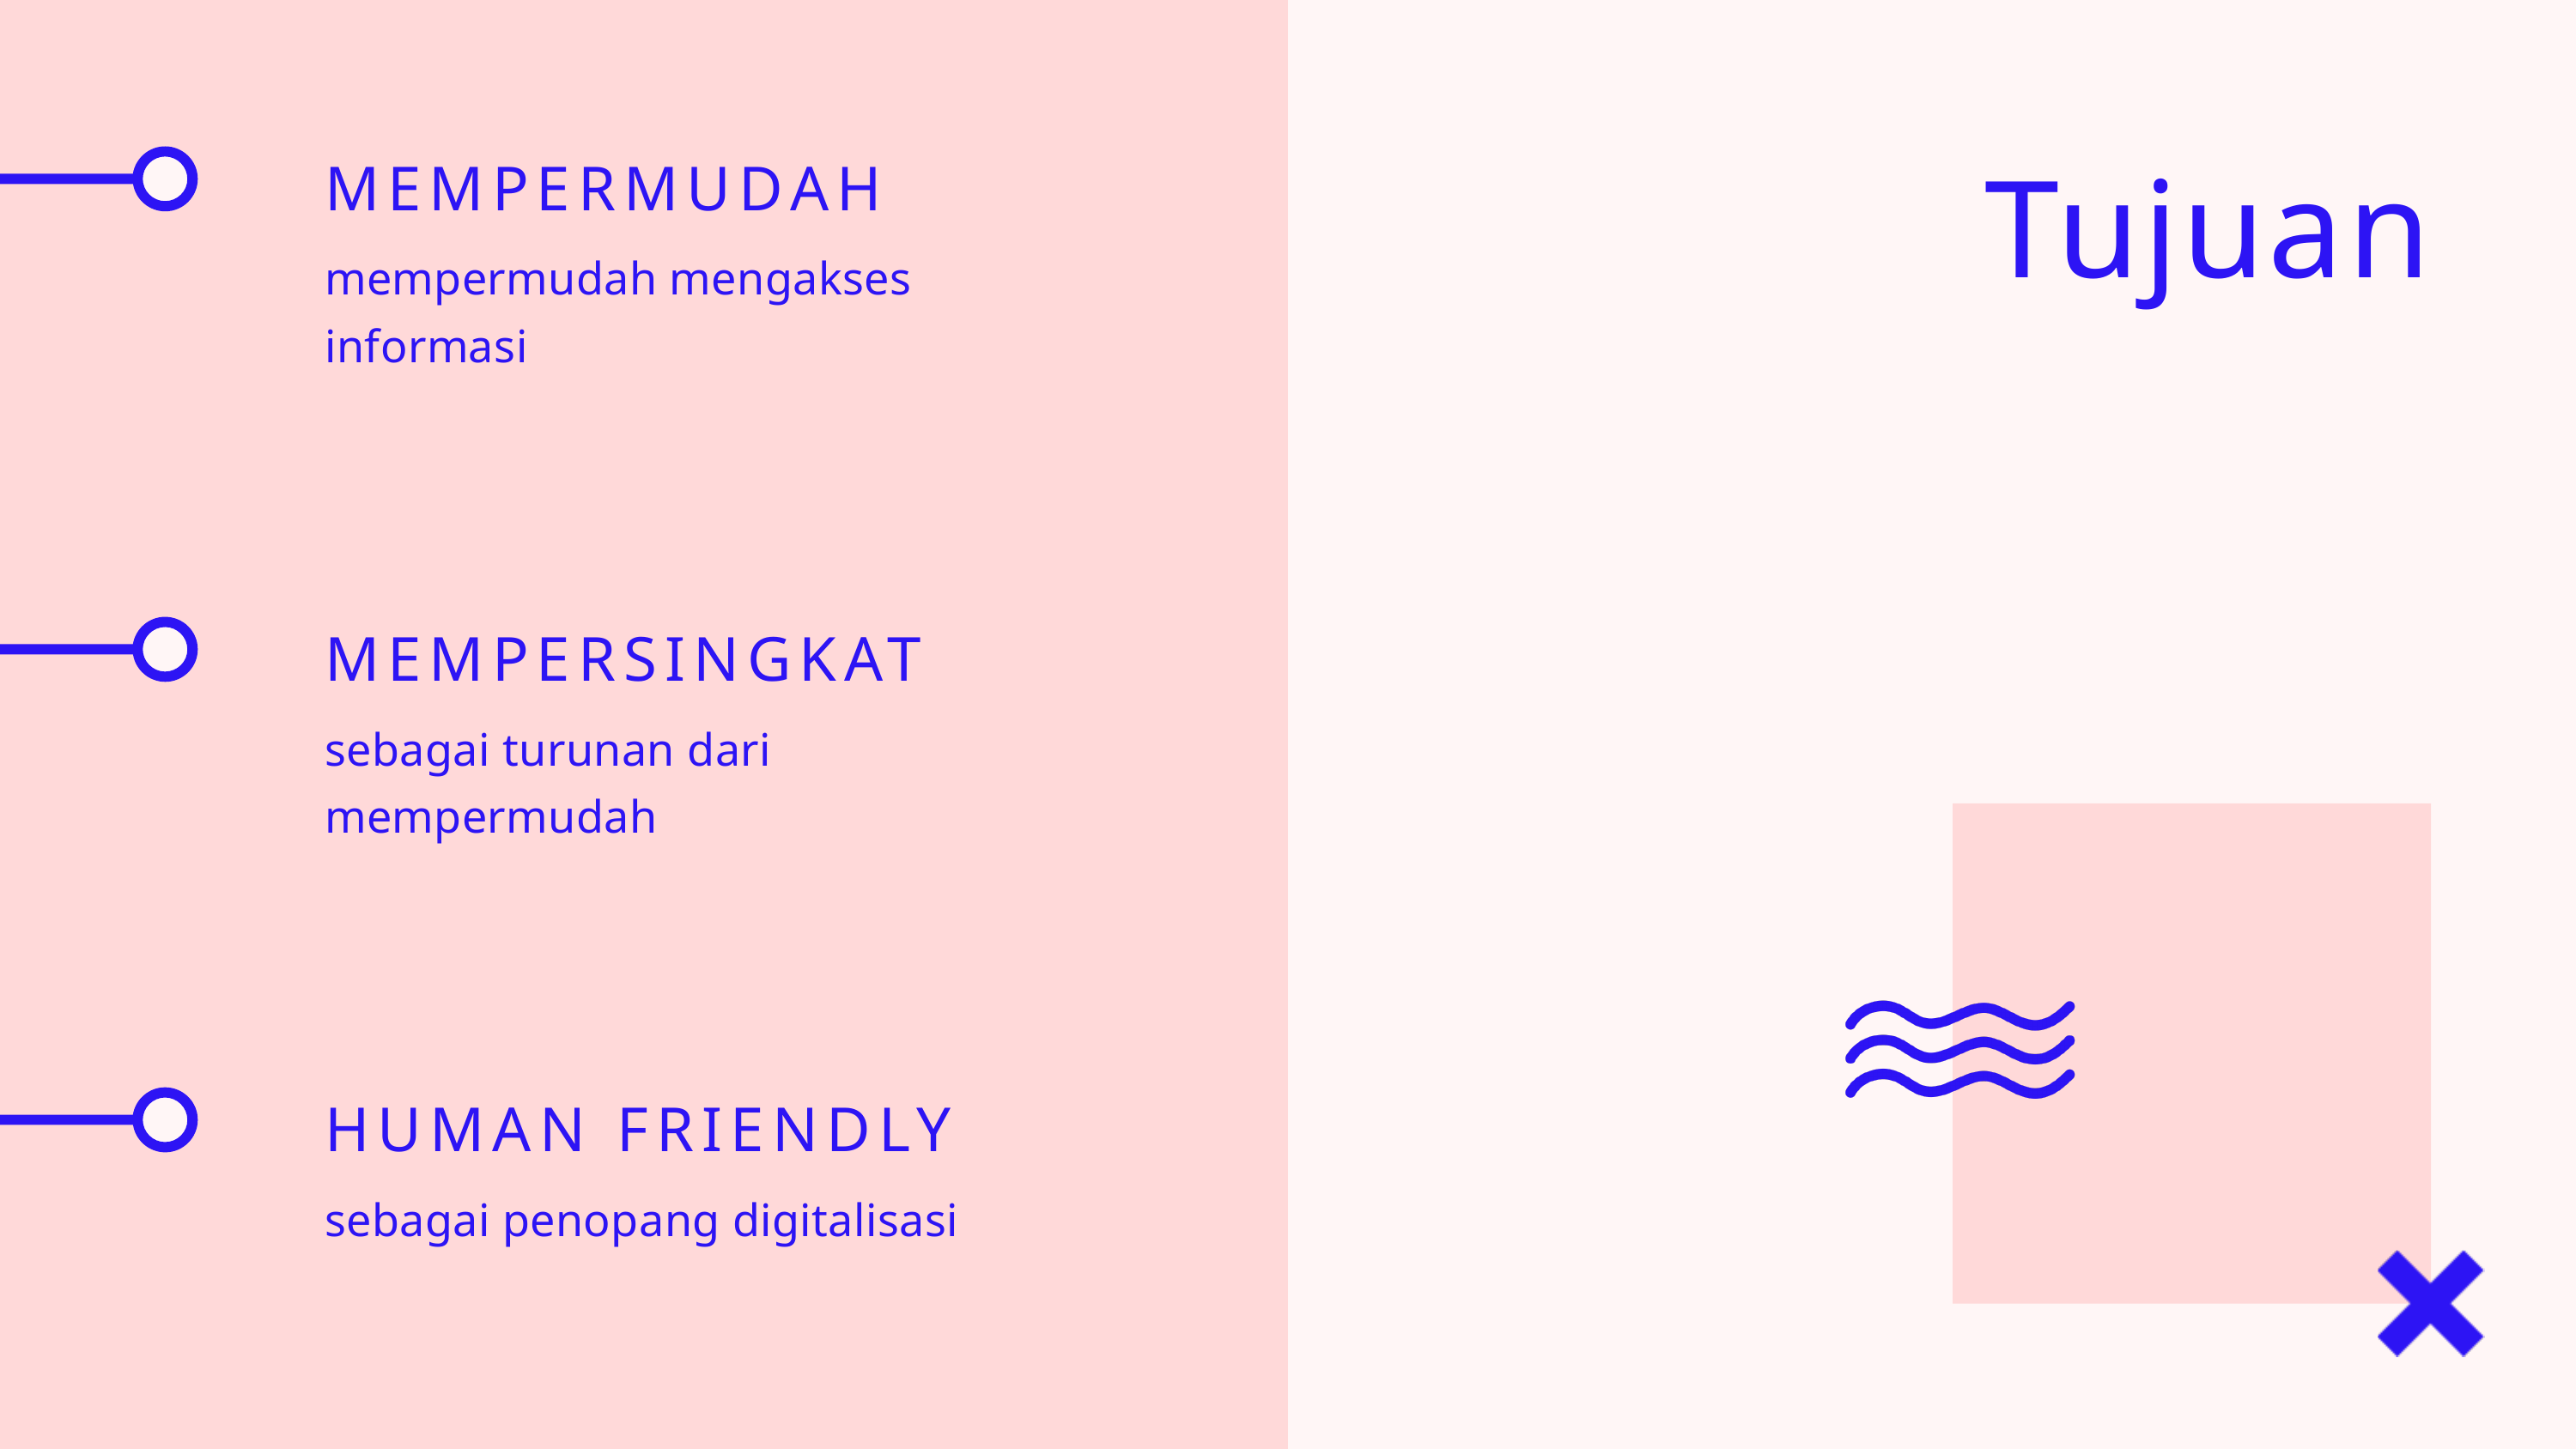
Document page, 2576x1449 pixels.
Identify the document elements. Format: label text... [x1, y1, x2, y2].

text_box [324, 1085, 1114, 1240]
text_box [0, 1085, 198, 1155]
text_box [0, 144, 198, 214]
picture [2377, 1250, 2485, 1357]
text_box Tujuan [1456, 143, 2432, 305]
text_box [0, 615, 198, 684]
text_box [0, 0, 1288, 1449]
text_box [1953, 803, 2432, 1304]
picture [1821, 976, 2085, 1131]
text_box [324, 615, 1114, 837]
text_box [324, 144, 1114, 367]
